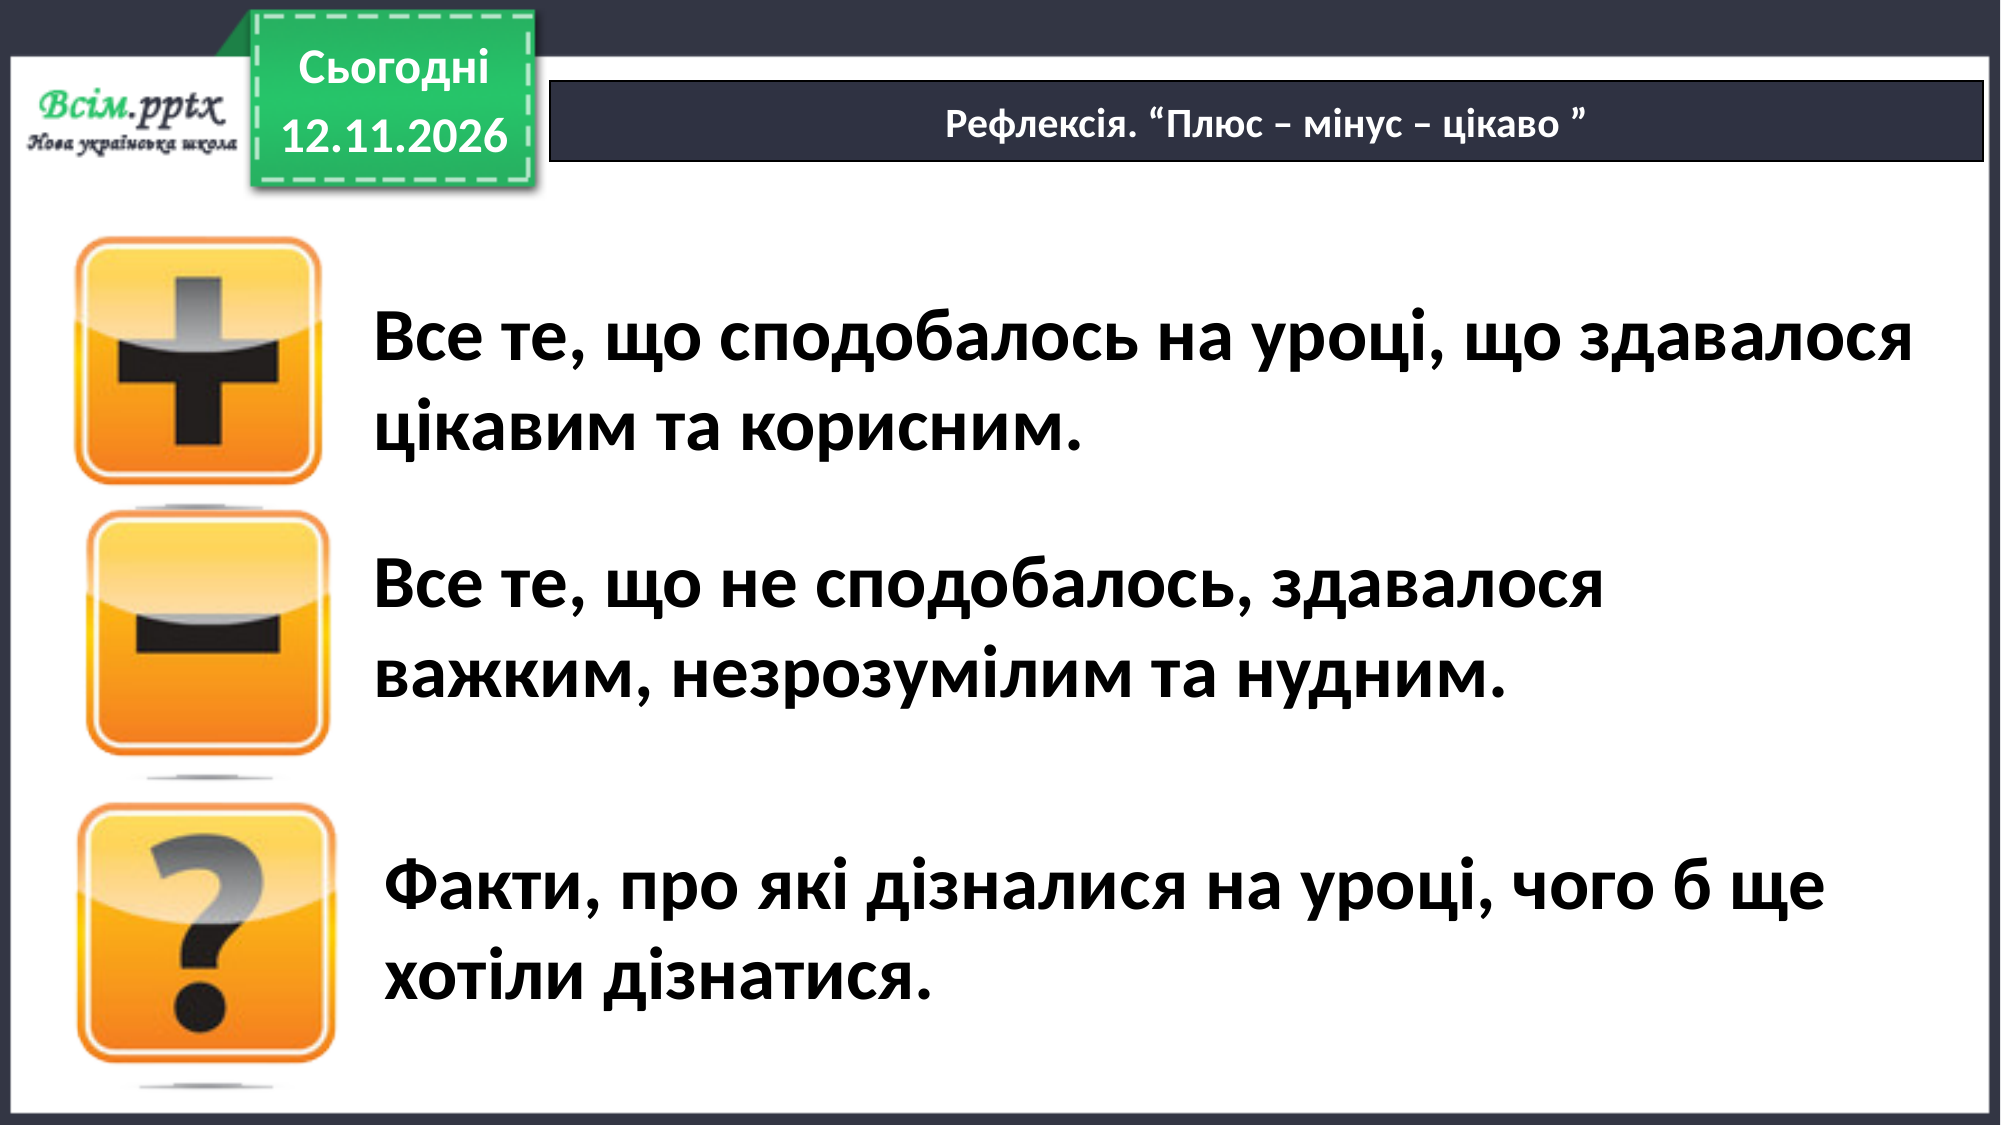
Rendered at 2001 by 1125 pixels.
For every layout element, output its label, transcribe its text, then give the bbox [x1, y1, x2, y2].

text_box Все те, що не сподобалось, здавалося важким, незрозумілим та нудним. [359, 525, 1912, 721]
picture [0, 0, 2001, 1125]
text_box Факти, про які дізналися на уроці, чого б ще хотіли дізнатися. [369, 827, 1923, 1022]
text_box Рефлексія. “Плюс – мінус – цікаво ” [549, 80, 1984, 162]
text_box Все те, що сподобалось на уроці, що здавалося цікавим та корисним. [358, 278, 1983, 474]
text_box Сьогодні [284, 26, 535, 101]
text_box 05.11.2021 [263, 101, 524, 164]
